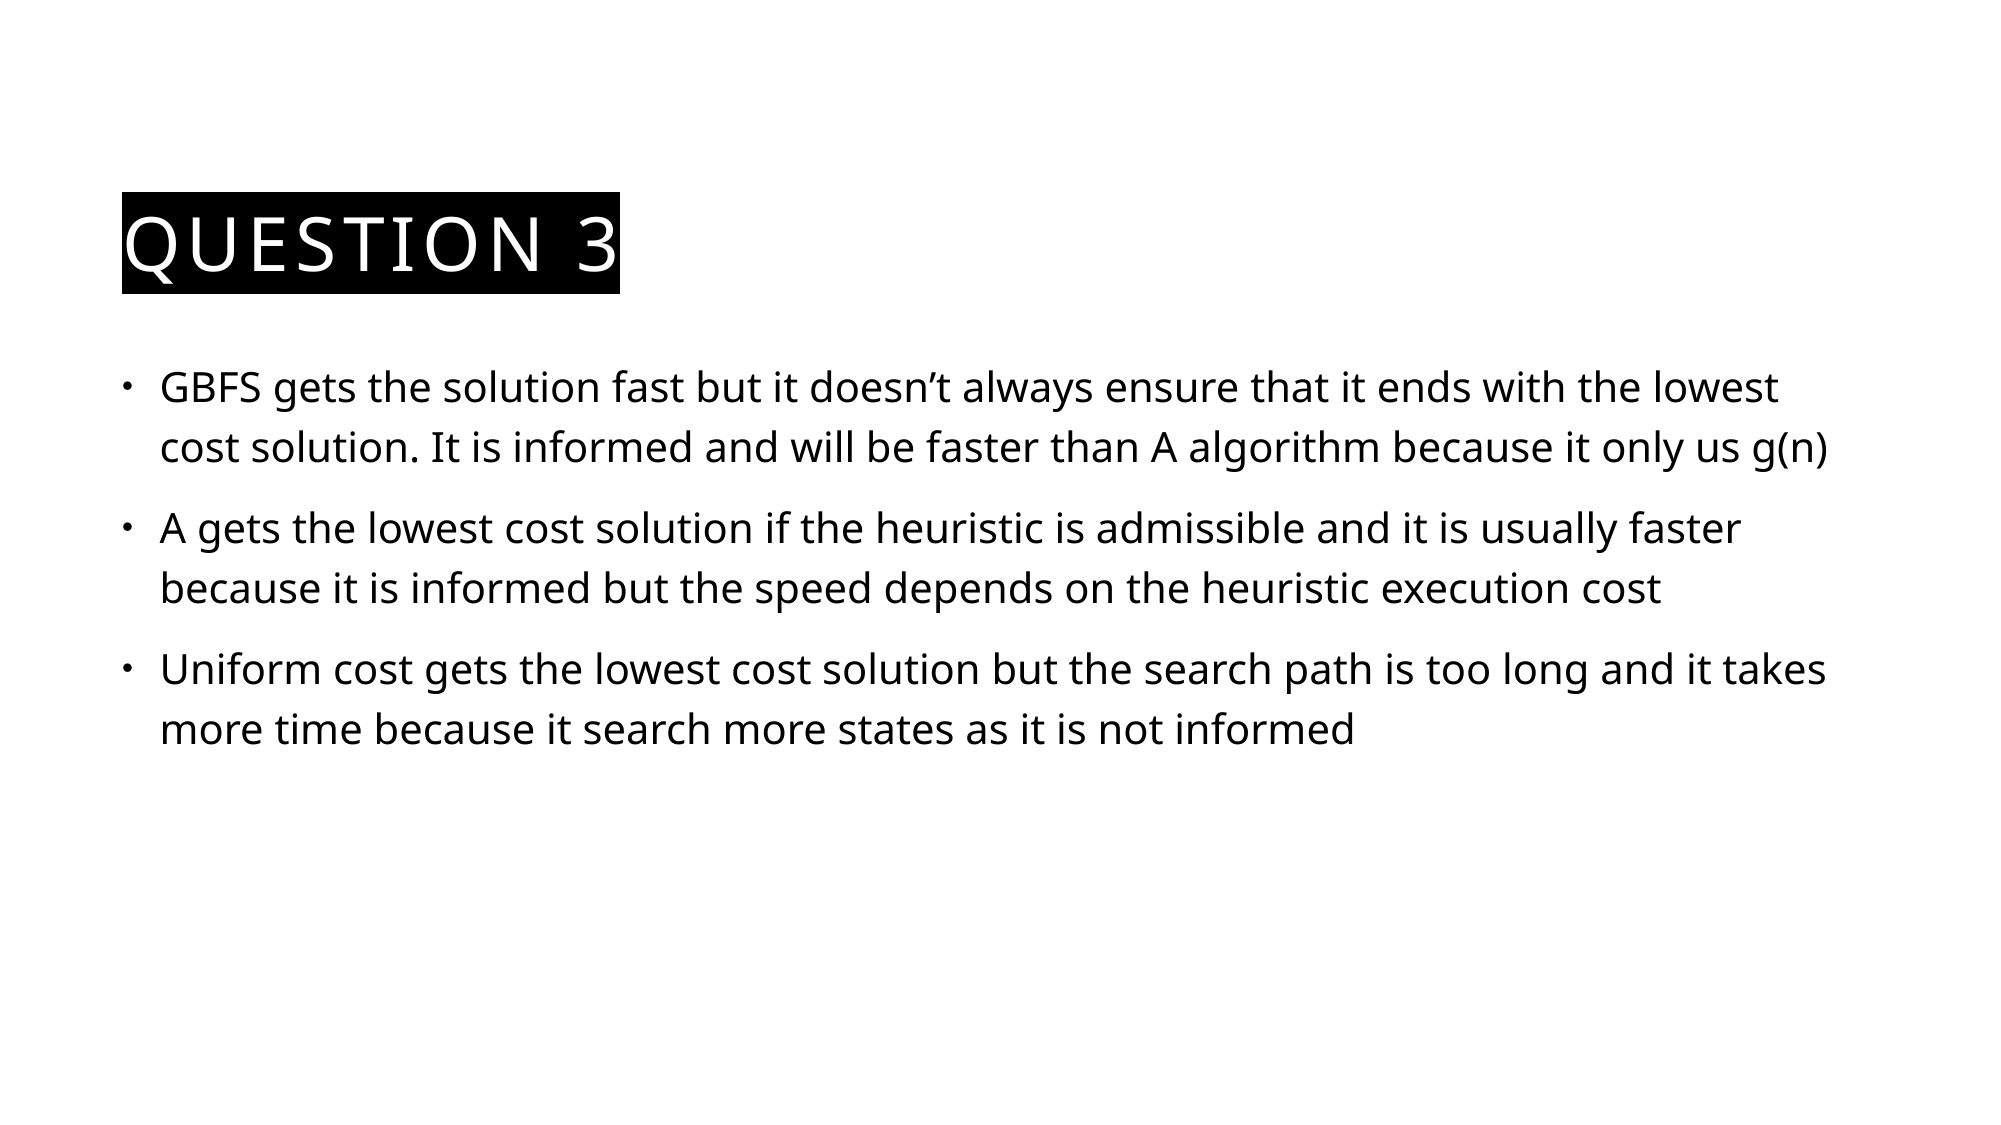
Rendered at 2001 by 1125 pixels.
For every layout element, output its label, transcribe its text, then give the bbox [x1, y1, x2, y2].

list GBFS gets the solution fast but it doesn’t always ensure that it ends with the lowest cost solution. It is informed and will be faster than A algorithm because it only us g(n) A gets the lowest cost solution if the heuristic is admissible and it is usually faster because it is informed but the speed depends on the heuristic execution cost Uniform cost gets the lowest cost solution but the search path is too long and it takes more time because it search more states as it is not informed [107, 343, 1850, 975]
title Question 3 [107, 106, 1850, 295]
